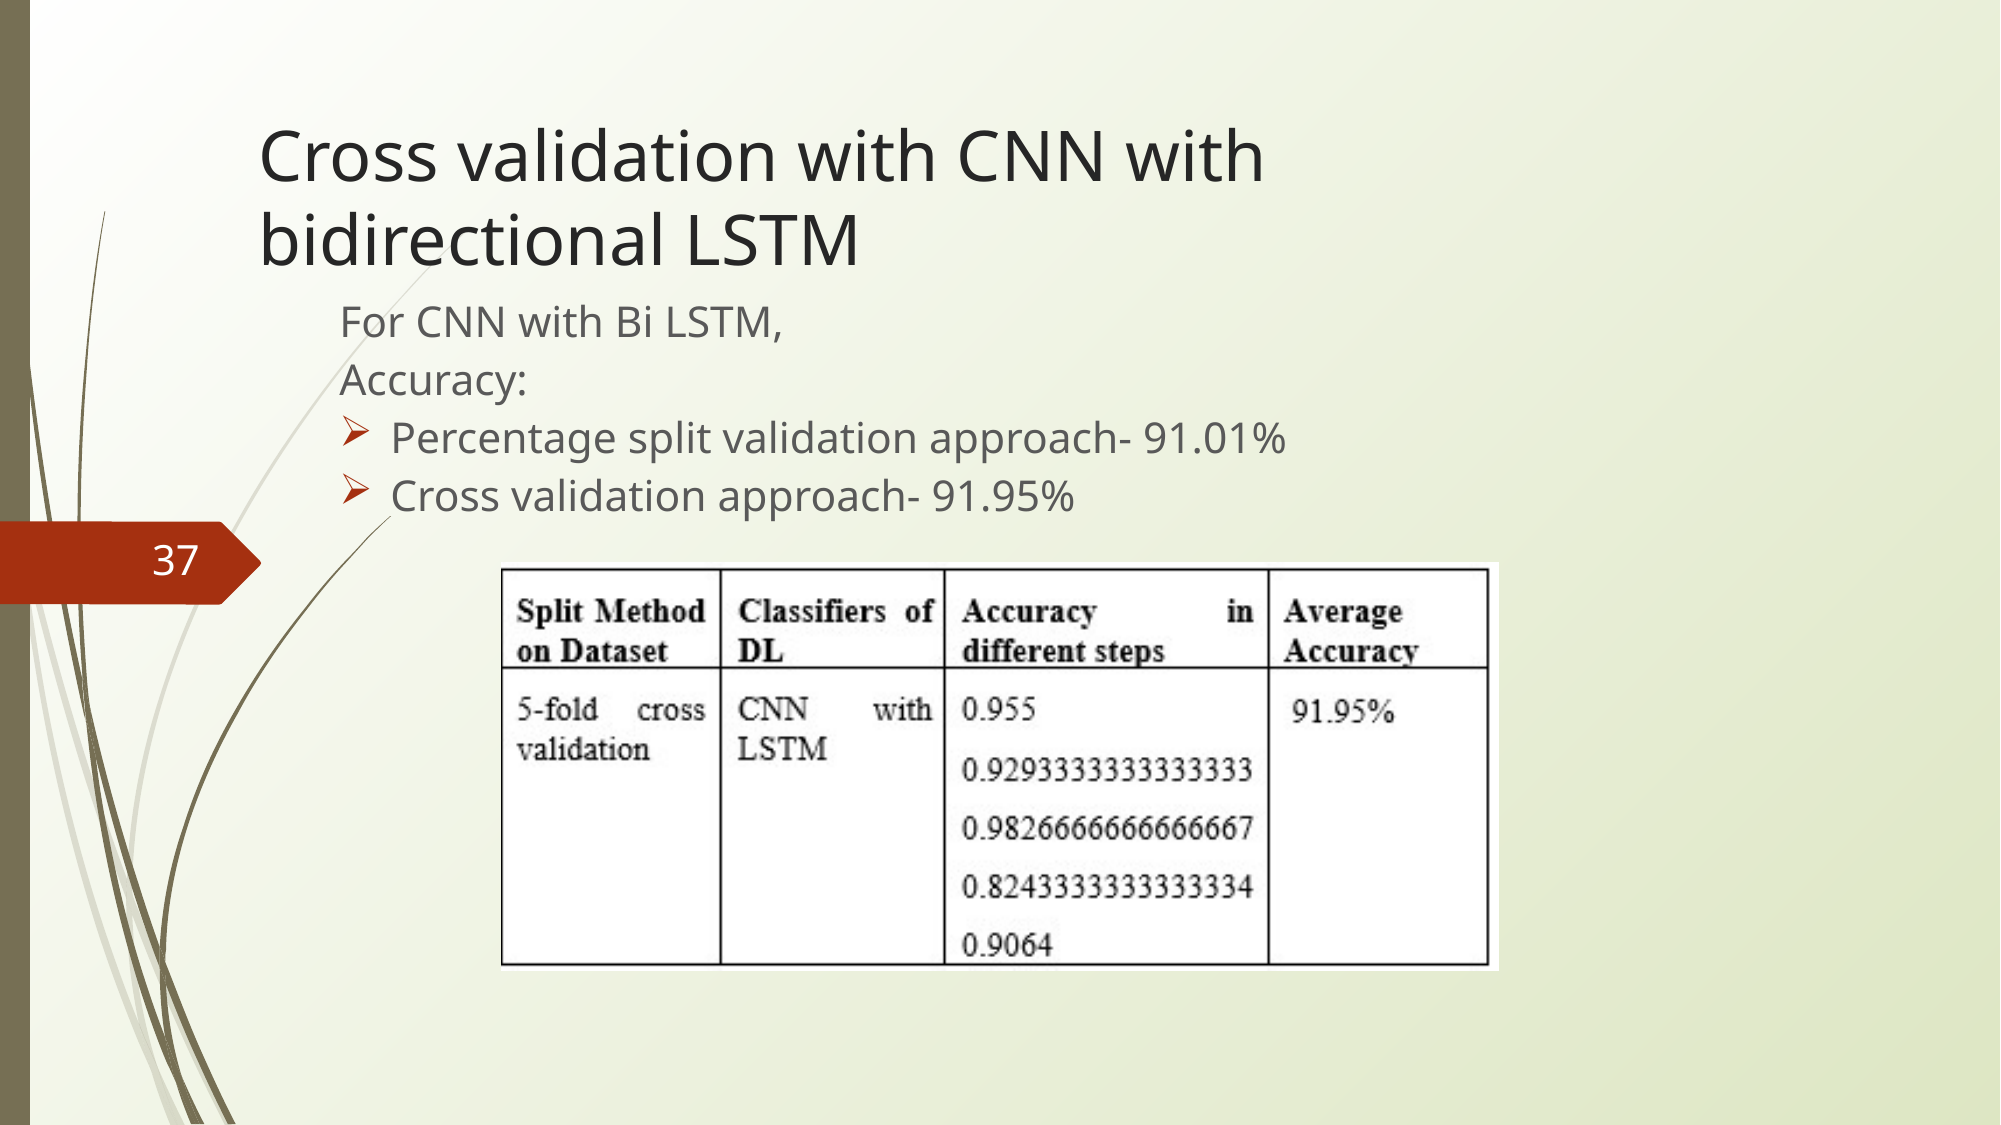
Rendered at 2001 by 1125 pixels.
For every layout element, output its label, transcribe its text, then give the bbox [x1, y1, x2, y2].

picture [500, 561, 1500, 971]
slide_number 37 [87, 532, 216, 592]
list For CNN with Bi LSTM, Accuracy: Percentage split validation approach- 91.01% Cross validation approach- 91.95% [273, 287, 1784, 533]
title Cross validation with CNN with bidirectional LSTM [243, 103, 1706, 288]
